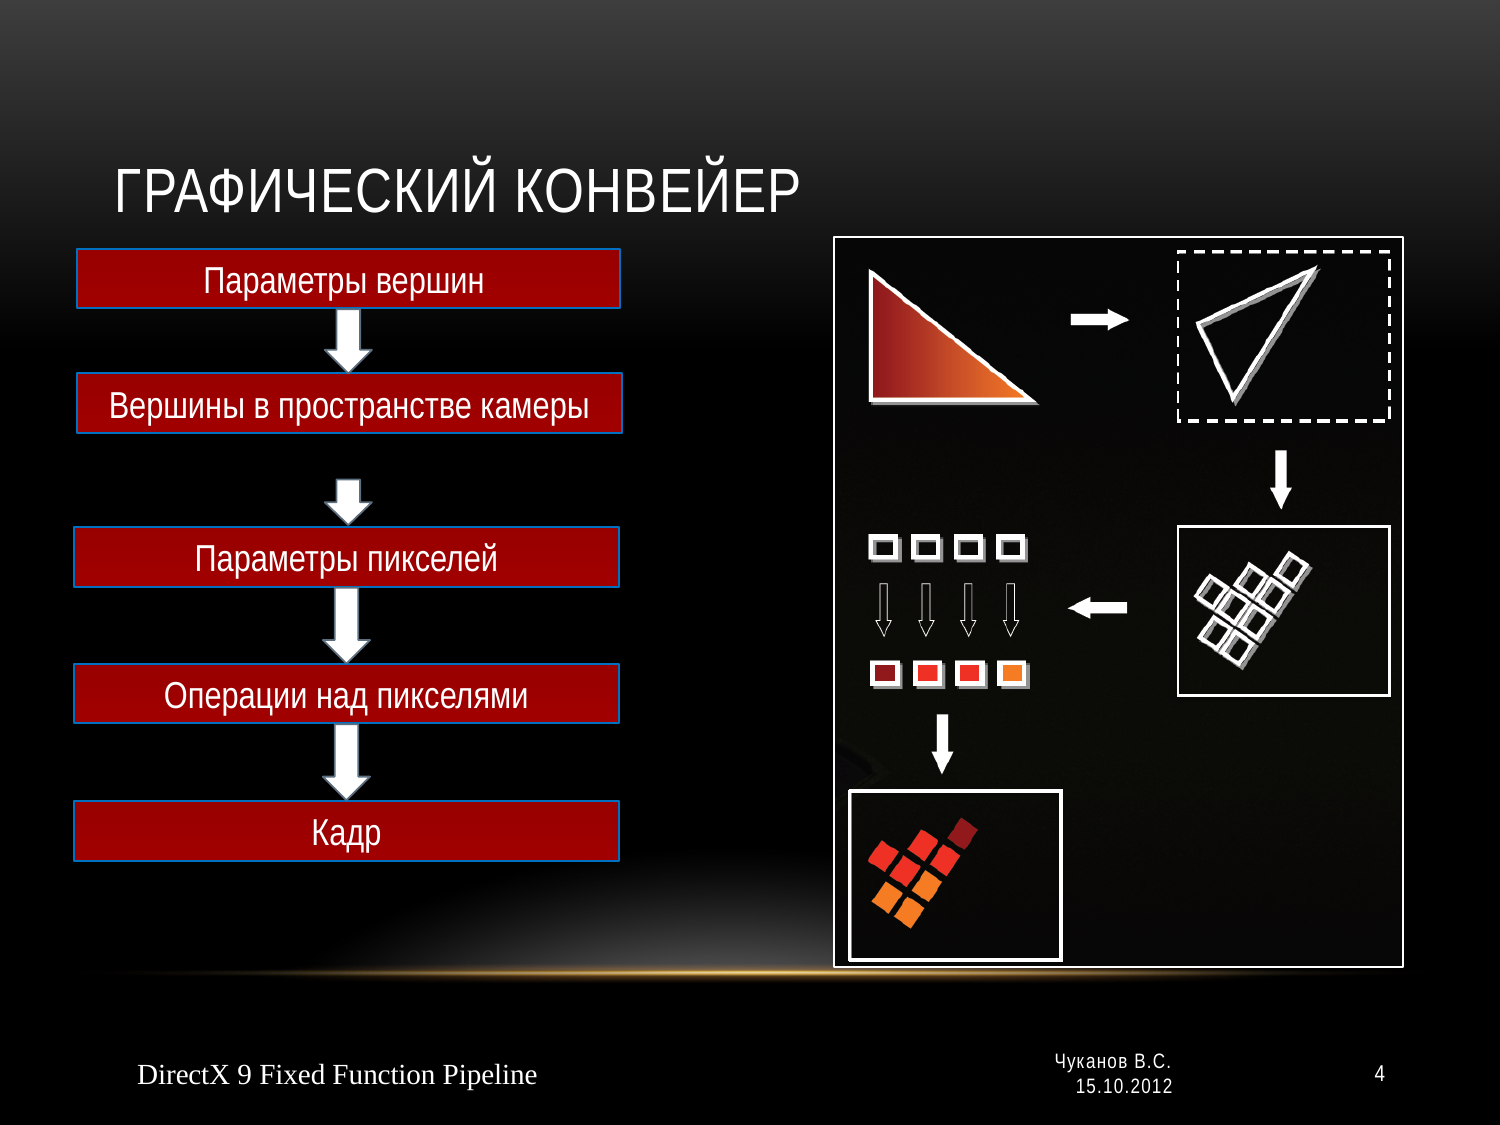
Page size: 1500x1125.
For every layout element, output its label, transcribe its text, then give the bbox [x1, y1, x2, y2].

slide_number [937, 1042, 1188, 1103]
footer DirectX 9 Fixed Function Pipeline [99, 1042, 575, 1103]
text_box Кадр [73, 800, 620, 861]
text_box Операции над пикселями [73, 663, 620, 724]
text_box [323, 478, 373, 526]
text_box [322, 723, 371, 801]
text_box Параметры пикселей [73, 527, 620, 587]
text_box [322, 586, 371, 665]
slide_number 4 [1237, 1042, 1400, 1103]
text_box Параметры вершин [76, 248, 621, 309]
picture [0, 0, 1500, 1125]
text_box Вершины в пространстве камеры [76, 373, 622, 434]
text_box [323, 308, 373, 375]
title Графический конвейер [99, 45, 1400, 233]
